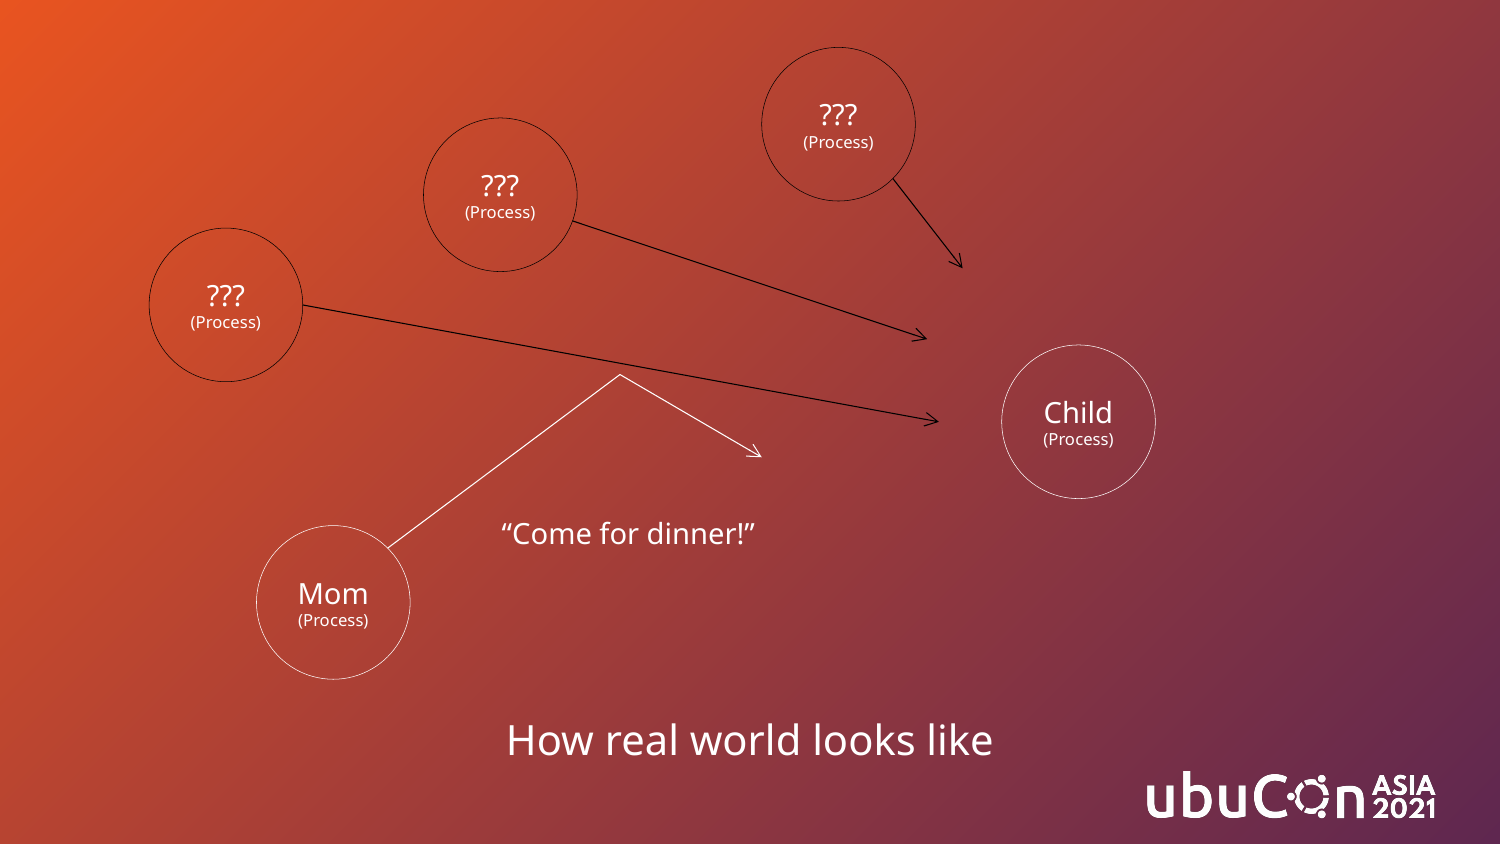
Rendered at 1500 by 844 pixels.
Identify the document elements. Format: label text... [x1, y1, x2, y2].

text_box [387, 430, 621, 549]
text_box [572, 220, 928, 303]
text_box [625, 430, 763, 458]
text_box ??? (Process) [421, 115, 580, 274]
text_box Mom (Process) [254, 523, 413, 682]
text_box Child (Process) [999, 342, 1158, 501]
text_box ??? (Process) [759, 45, 918, 204]
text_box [302, 304, 940, 423]
text_box “Come for dinner!” [486, 507, 770, 558]
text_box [892, 178, 963, 269]
text_box ??? (Process) [147, 225, 305, 384]
picture [1137, 771, 1450, 822]
text_box How real world looks like [491, 706, 1009, 771]
